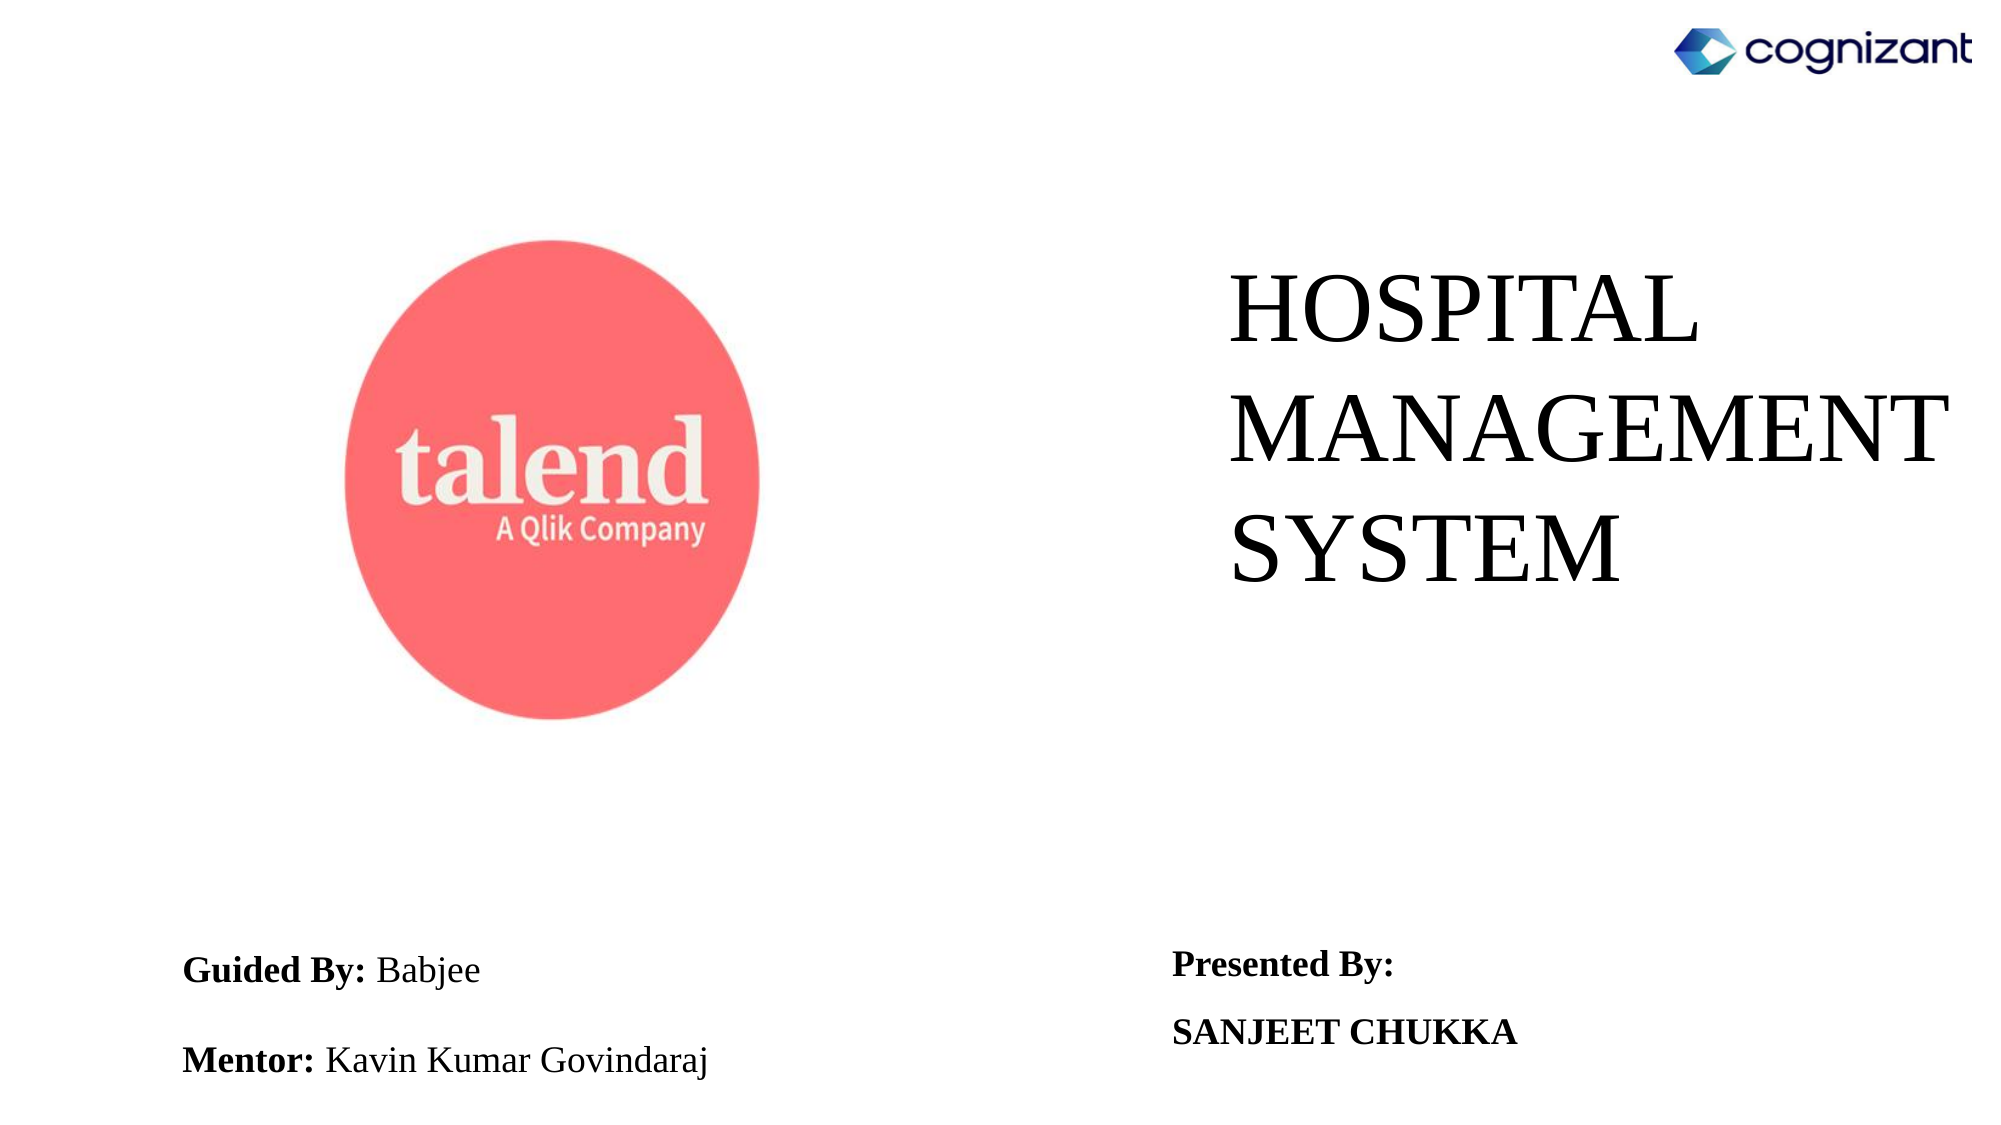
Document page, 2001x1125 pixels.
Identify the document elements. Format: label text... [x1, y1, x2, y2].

picture [1673, 28, 1972, 76]
text_box Presented By: SANJEET CHUKKA [1157, 909, 1974, 1060]
picture [65, 186, 1038, 774]
text_box Guided By: Babjee Mentor: Kavin Kumar Govindaraj [167, 937, 911, 1088]
text_box HOSPITAL MANAGEMENT SYSTEM [1214, 234, 1972, 609]
